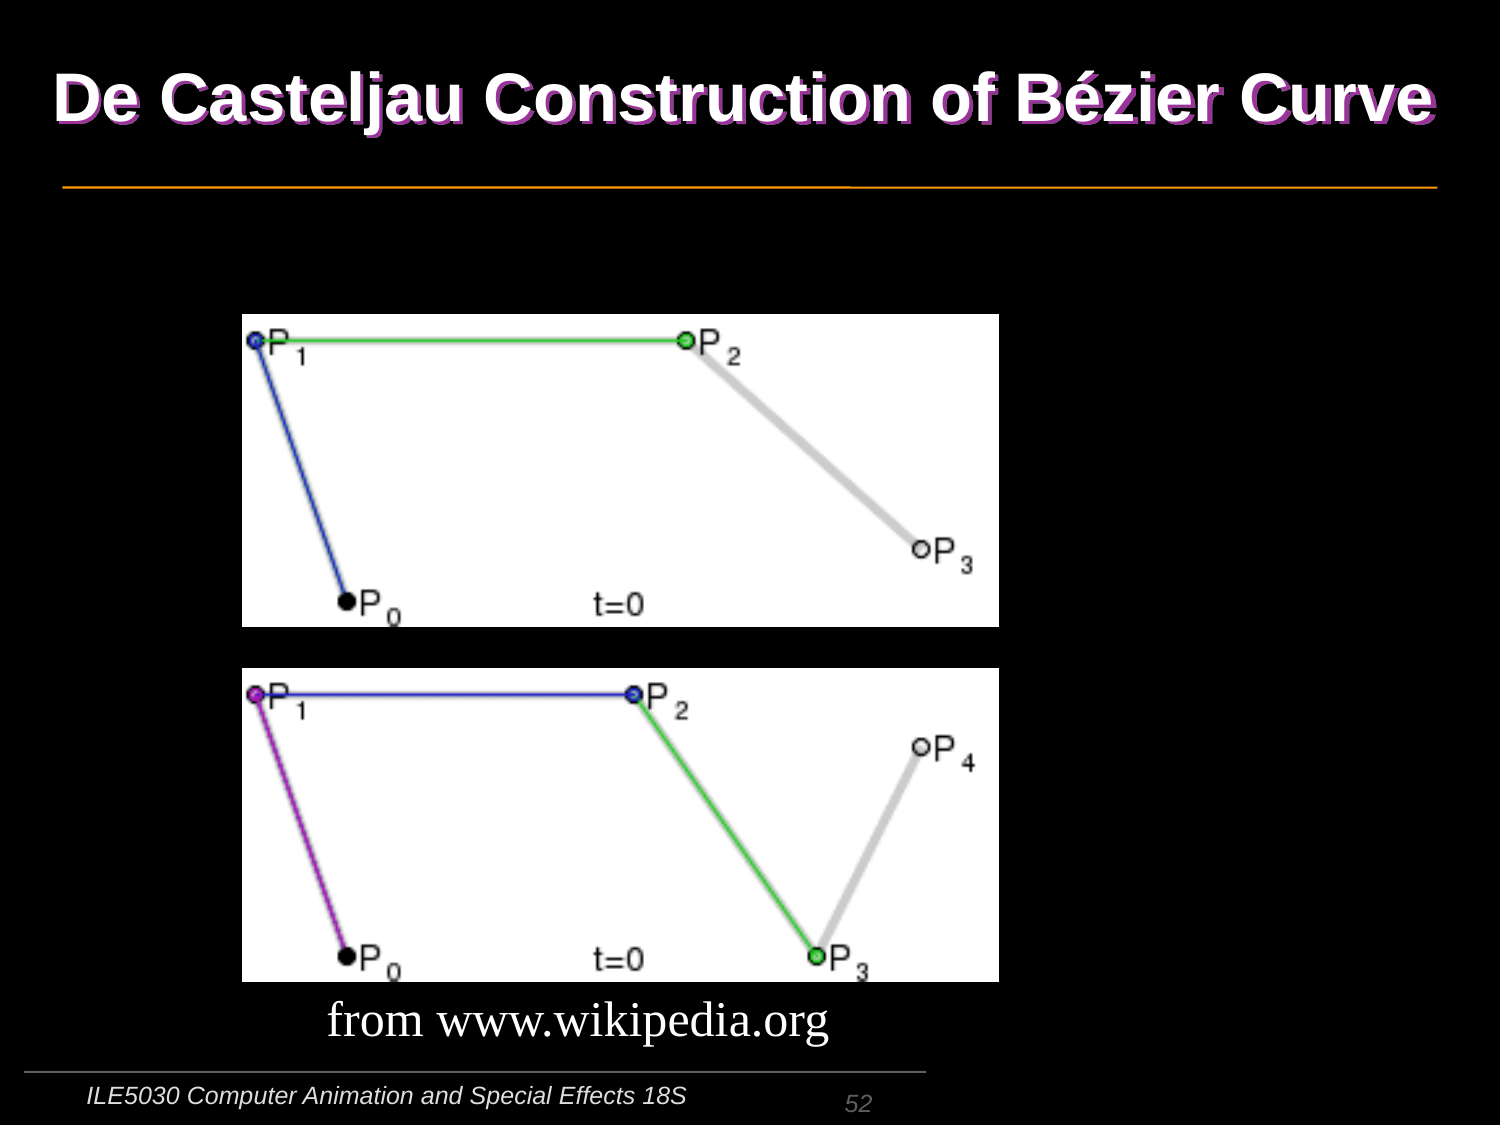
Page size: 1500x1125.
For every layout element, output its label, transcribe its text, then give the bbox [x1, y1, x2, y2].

picture [241, 668, 999, 982]
text_box De Casteljau Construction of Bézier Curve [37, 0, 1500, 188]
footer ILE5030 Computer Animation and Special Effects 18S [37, 1071, 738, 1125]
picture [241, 314, 999, 628]
text_box from www.wikipedia.org [311, 991, 845, 1054]
slide_number 52 [738, 1084, 888, 1125]
